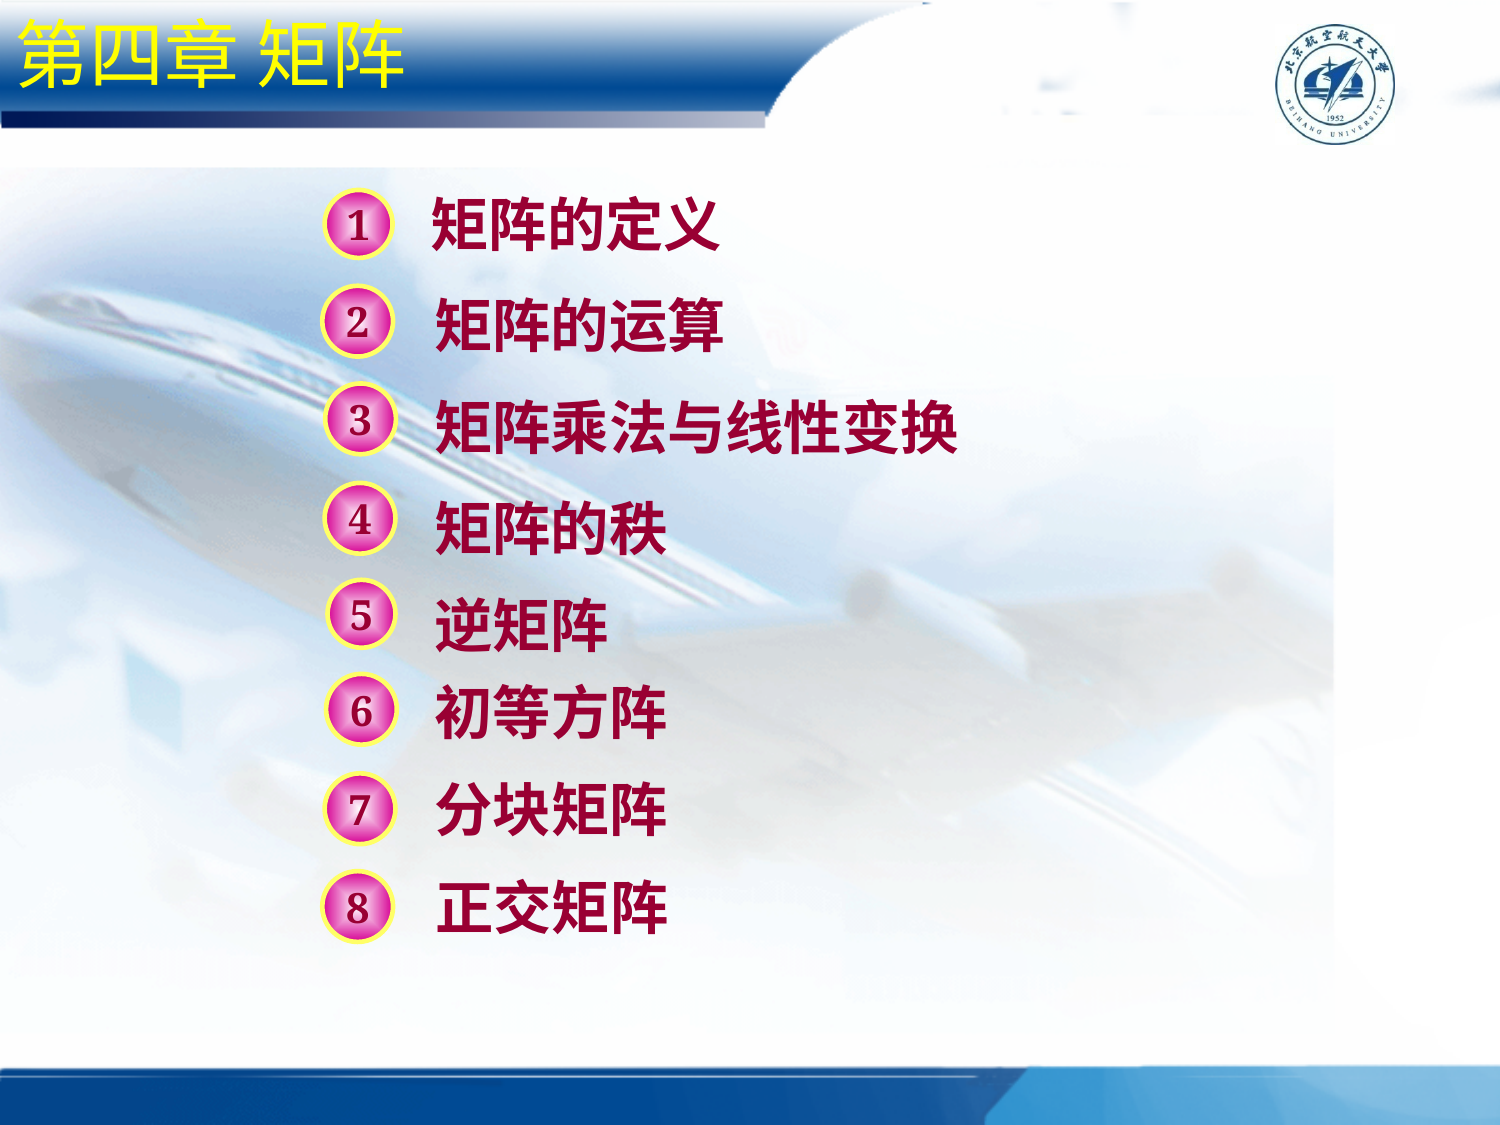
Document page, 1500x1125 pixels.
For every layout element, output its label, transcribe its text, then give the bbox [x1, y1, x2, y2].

text_box 1 [324, 189, 393, 258]
text_box 7 [324, 773, 396, 845]
text_box 8 [322, 871, 394, 942]
text_box 6 [326, 673, 397, 745]
text_box 5 [327, 579, 396, 648]
text_box 4 [324, 482, 396, 554]
picture [0, 105, 1500, 1125]
text_box 矩阵的秩 [419, 485, 1102, 570]
text_box 2 [322, 285, 394, 357]
text_box 初等方阵 [419, 668, 1102, 754]
text_box 第四章 矩阵 [0, 0, 1500, 105]
text_box 逆矩阵 [419, 581, 1128, 667]
text_box 正交矩阵 [420, 863, 1103, 949]
text_box 分块矩阵 [419, 765, 1102, 851]
text_box 3 [325, 383, 396, 455]
text_box 矩阵的定义 [415, 180, 1125, 265]
text_box 矩阵乘法与线性变换 [419, 383, 1102, 469]
text_box 矩阵的运算 [419, 282, 1102, 367]
